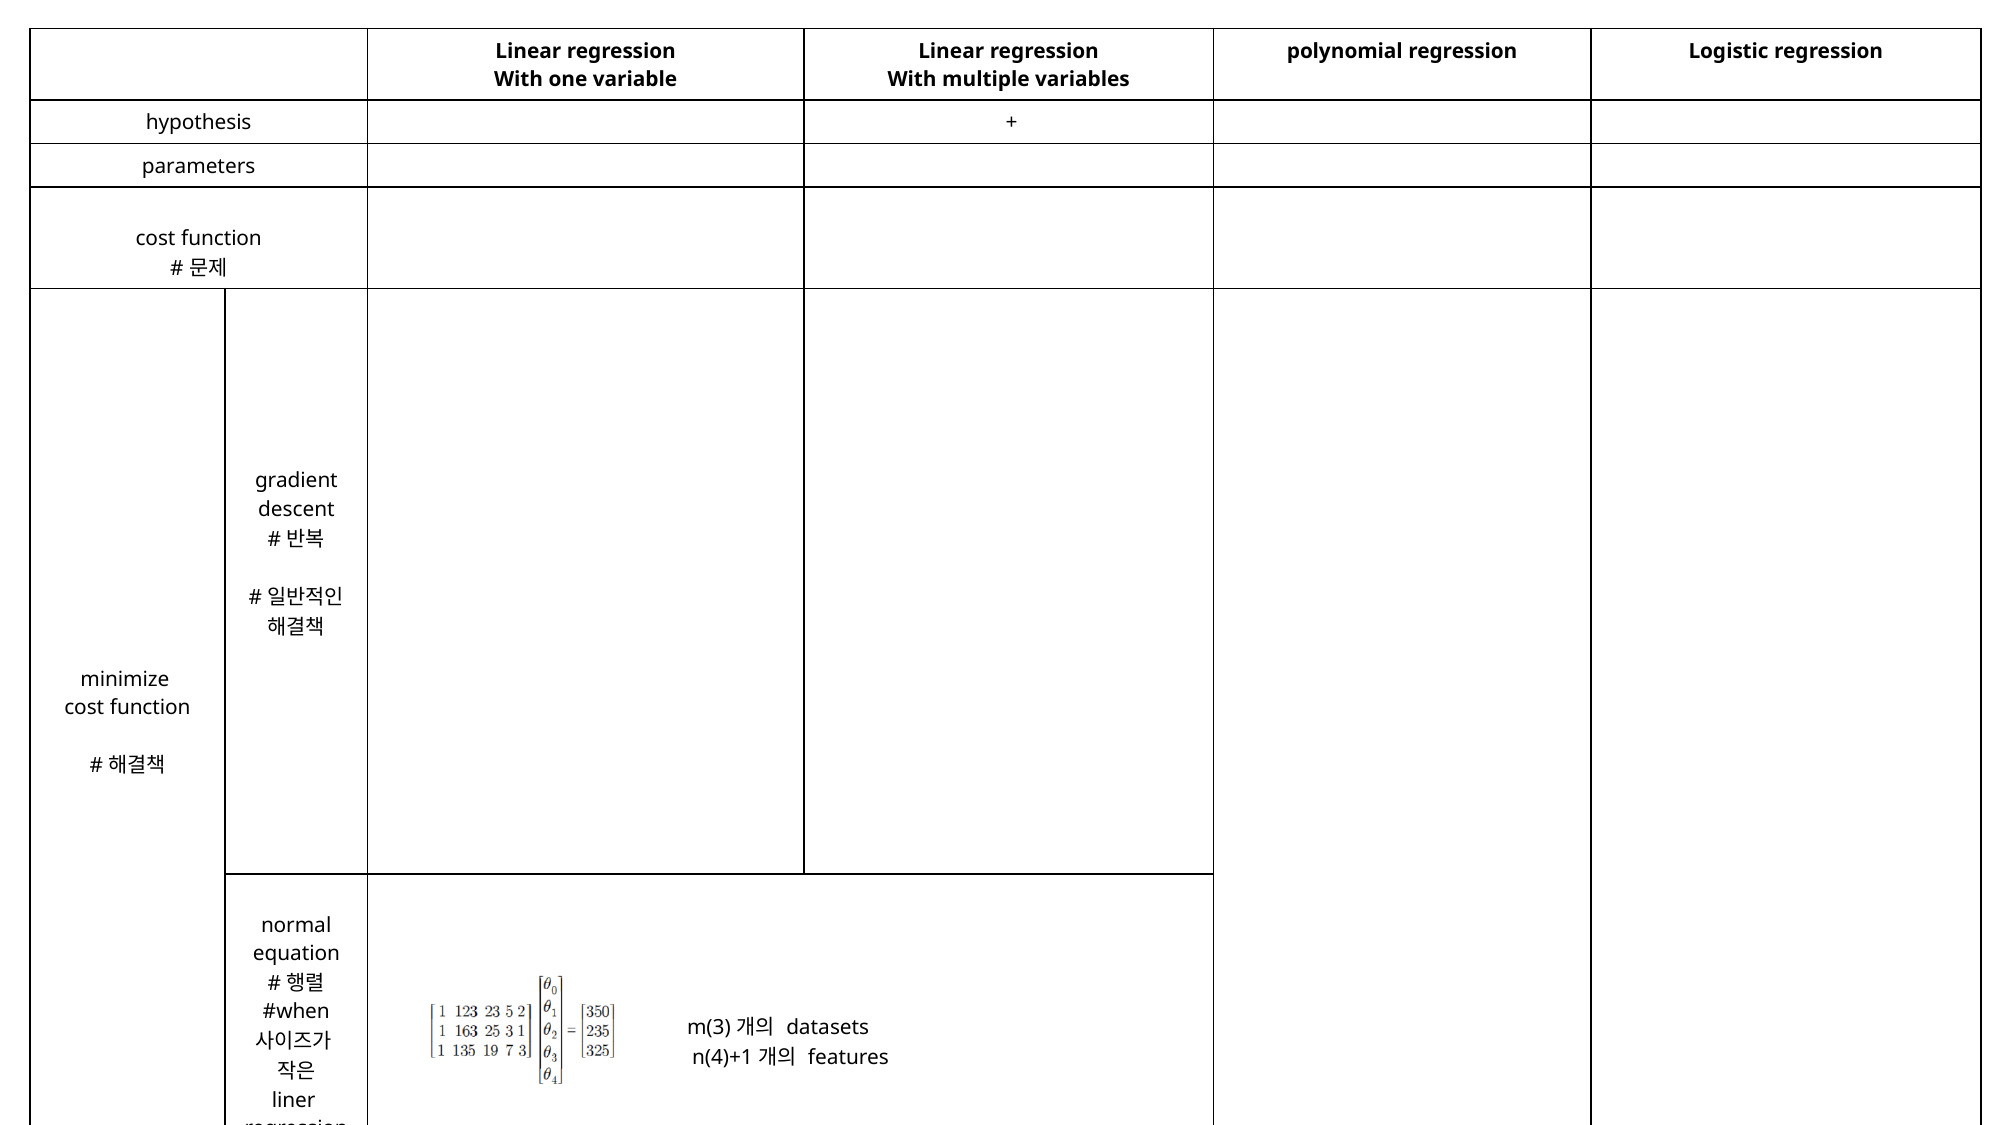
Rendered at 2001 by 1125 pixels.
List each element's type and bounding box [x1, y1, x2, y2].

picture [408, 958, 626, 1097]
